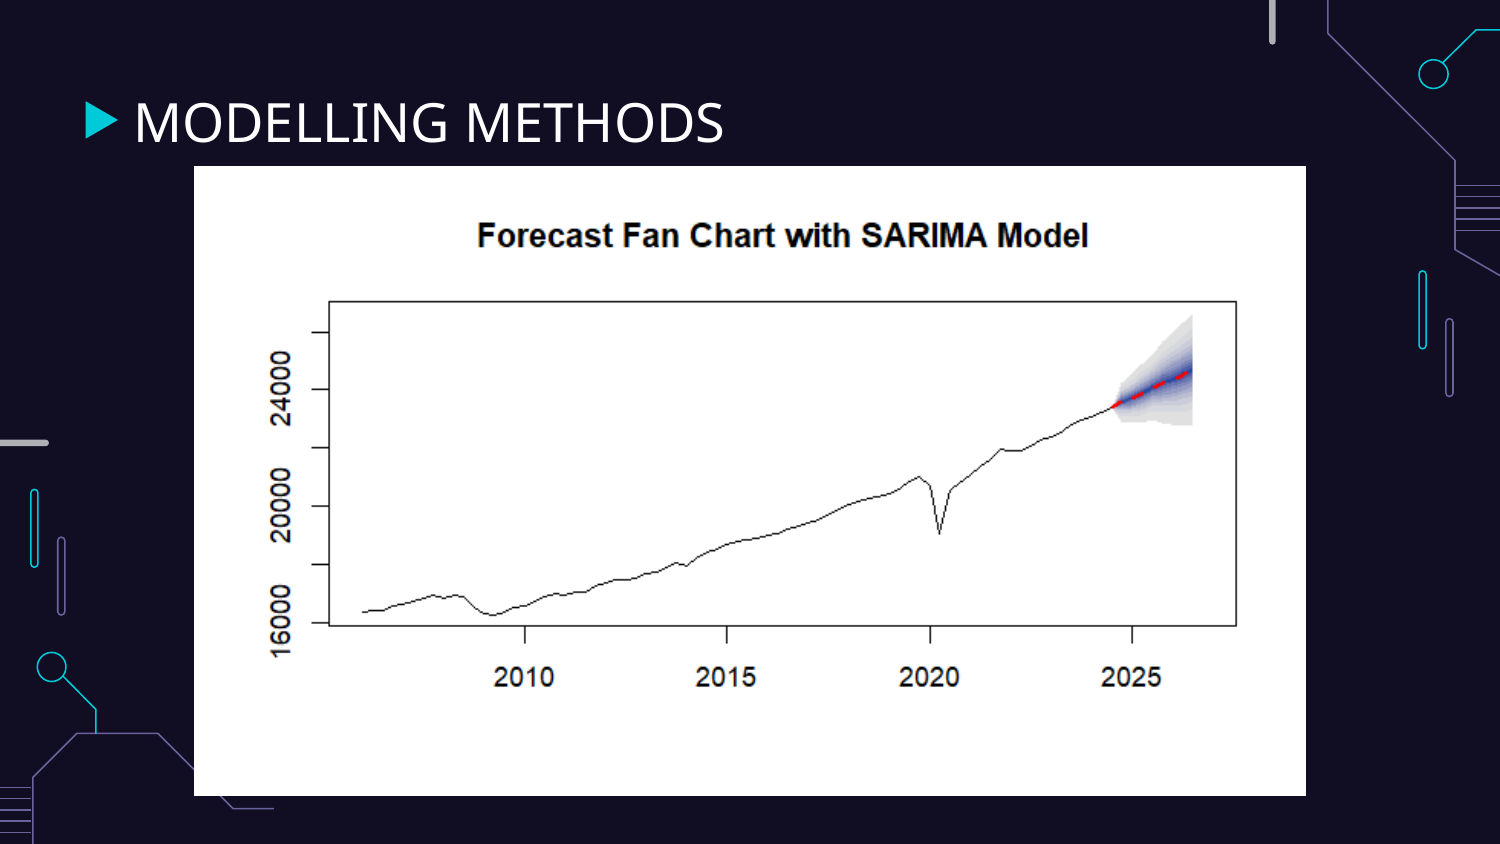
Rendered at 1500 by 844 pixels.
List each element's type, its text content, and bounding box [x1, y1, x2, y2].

picture [194, 166, 1306, 796]
title MODELLING METHODS [118, 72, 1382, 167]
